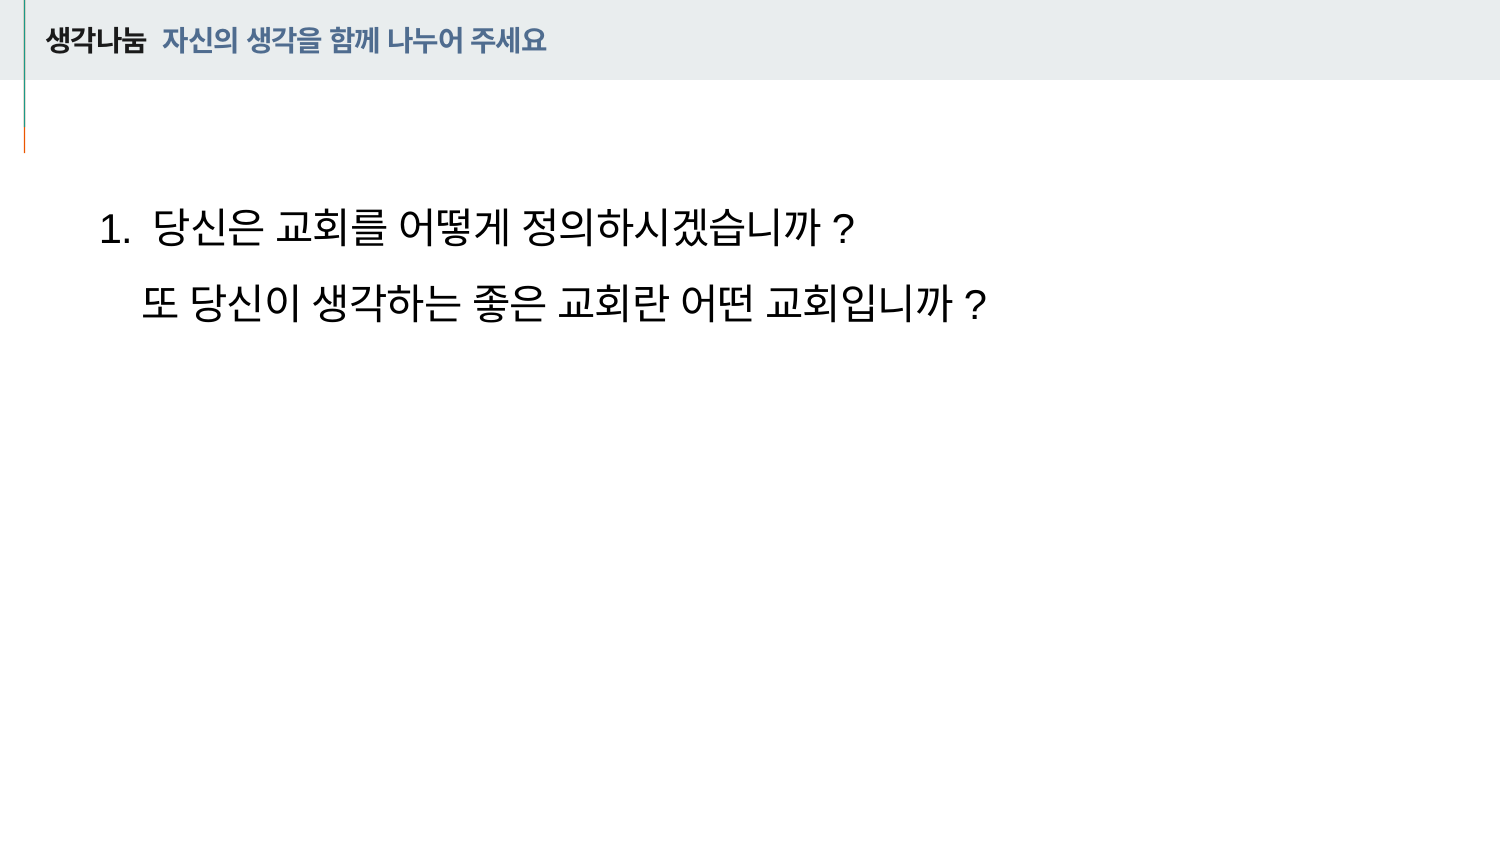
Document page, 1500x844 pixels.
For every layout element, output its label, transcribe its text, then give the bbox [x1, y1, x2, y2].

title 생각나눔 자신의 생각을 함께 나누어 주세요 [30, 7, 1292, 73]
list 1. 당신은 교회를 어떻게 정의하시겠습니까? 또 당신이 생각하는 좋은 교회란 어떤 교회입니까? [69, 147, 1434, 772]
